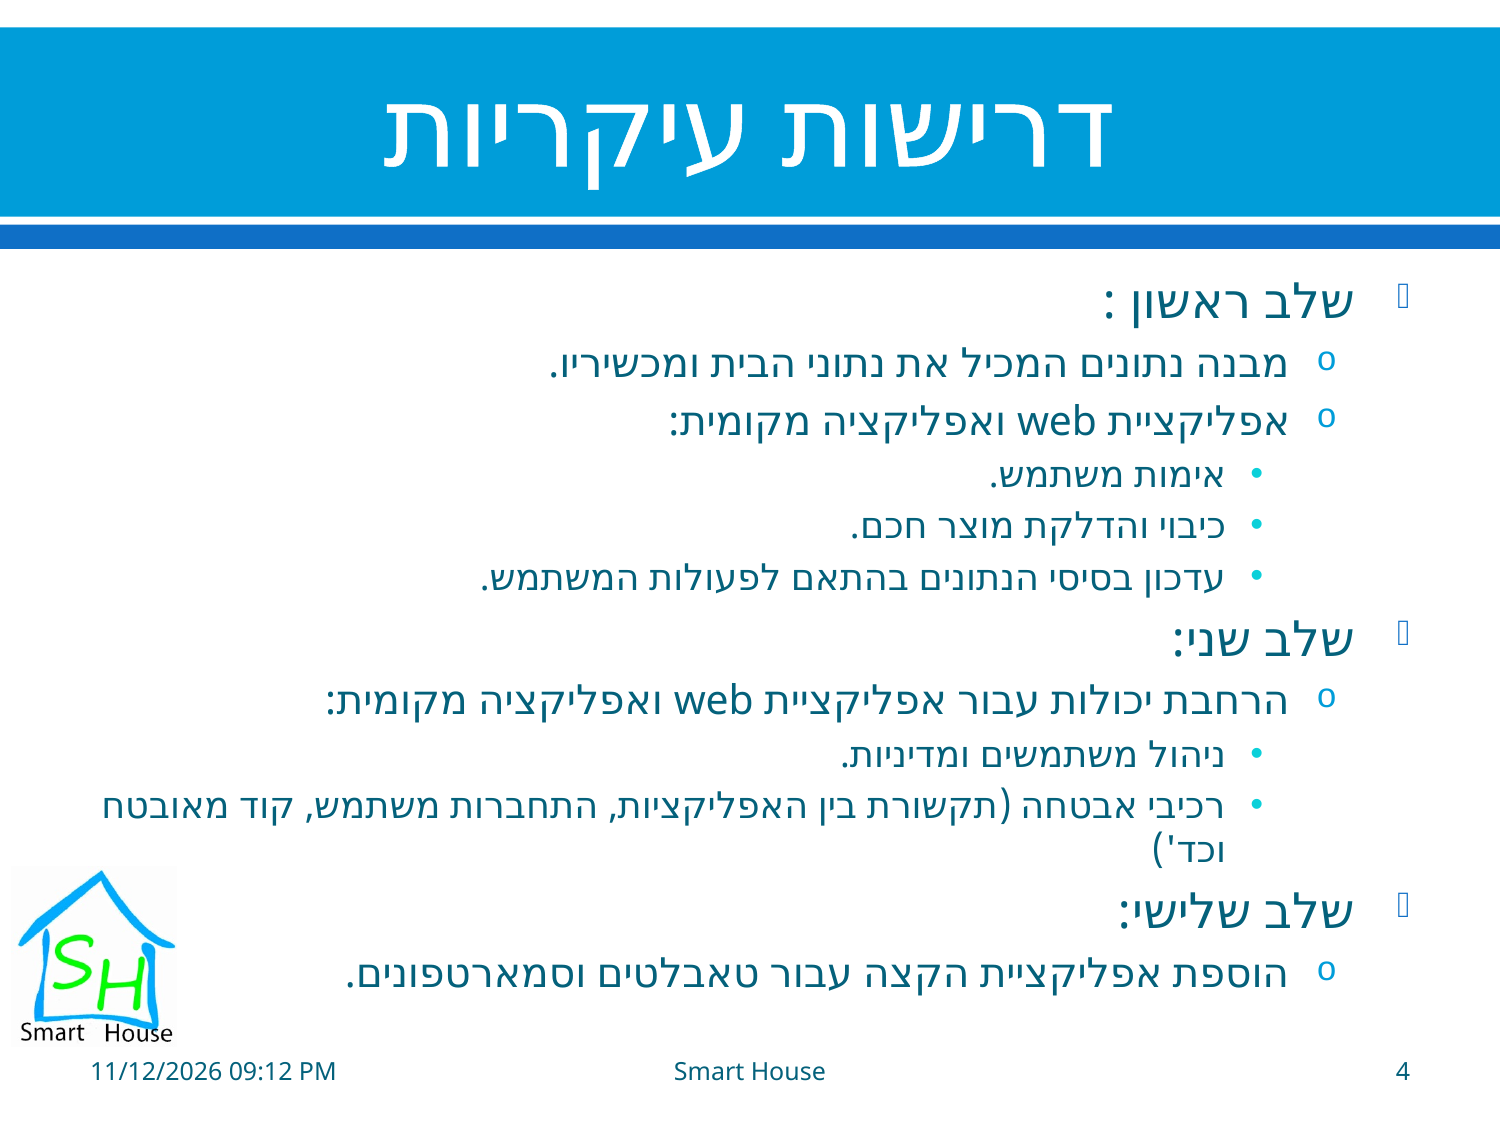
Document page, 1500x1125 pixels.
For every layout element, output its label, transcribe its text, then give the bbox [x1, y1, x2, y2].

slide_number 4 [1074, 1042, 1425, 1103]
list שלב ראשון : מבנה נתונים המכיל את נתוני הבית ומכשיריו. אפליקציית web ואפליקציה מקומית: אימות משתמש. כיבוי והדלקת מוצר חכם. עדכון בסיסי הנתונים בהתאם לפעולות המשתמש. שלב שני: הרחבת יכולות עבור אפליקציית web ואפליקציה מקומית: ניהול משתמשים ומדיניות. רכיבי אבטחה (תקשורת בין האפליקציות, התחברות משתמש, קוד מאובטח וכד') שלב שלישי: הוספת אפליקציית הקצה עבור טאבלטים וסמארטפונים. [75, 262, 1425, 1005]
title דרישות עיקריות [75, 29, 1425, 213]
picture [11, 866, 177, 1047]
footer Smart House [512, 1042, 988, 1103]
slide_number 05 יוני 13 [75, 1042, 425, 1103]
